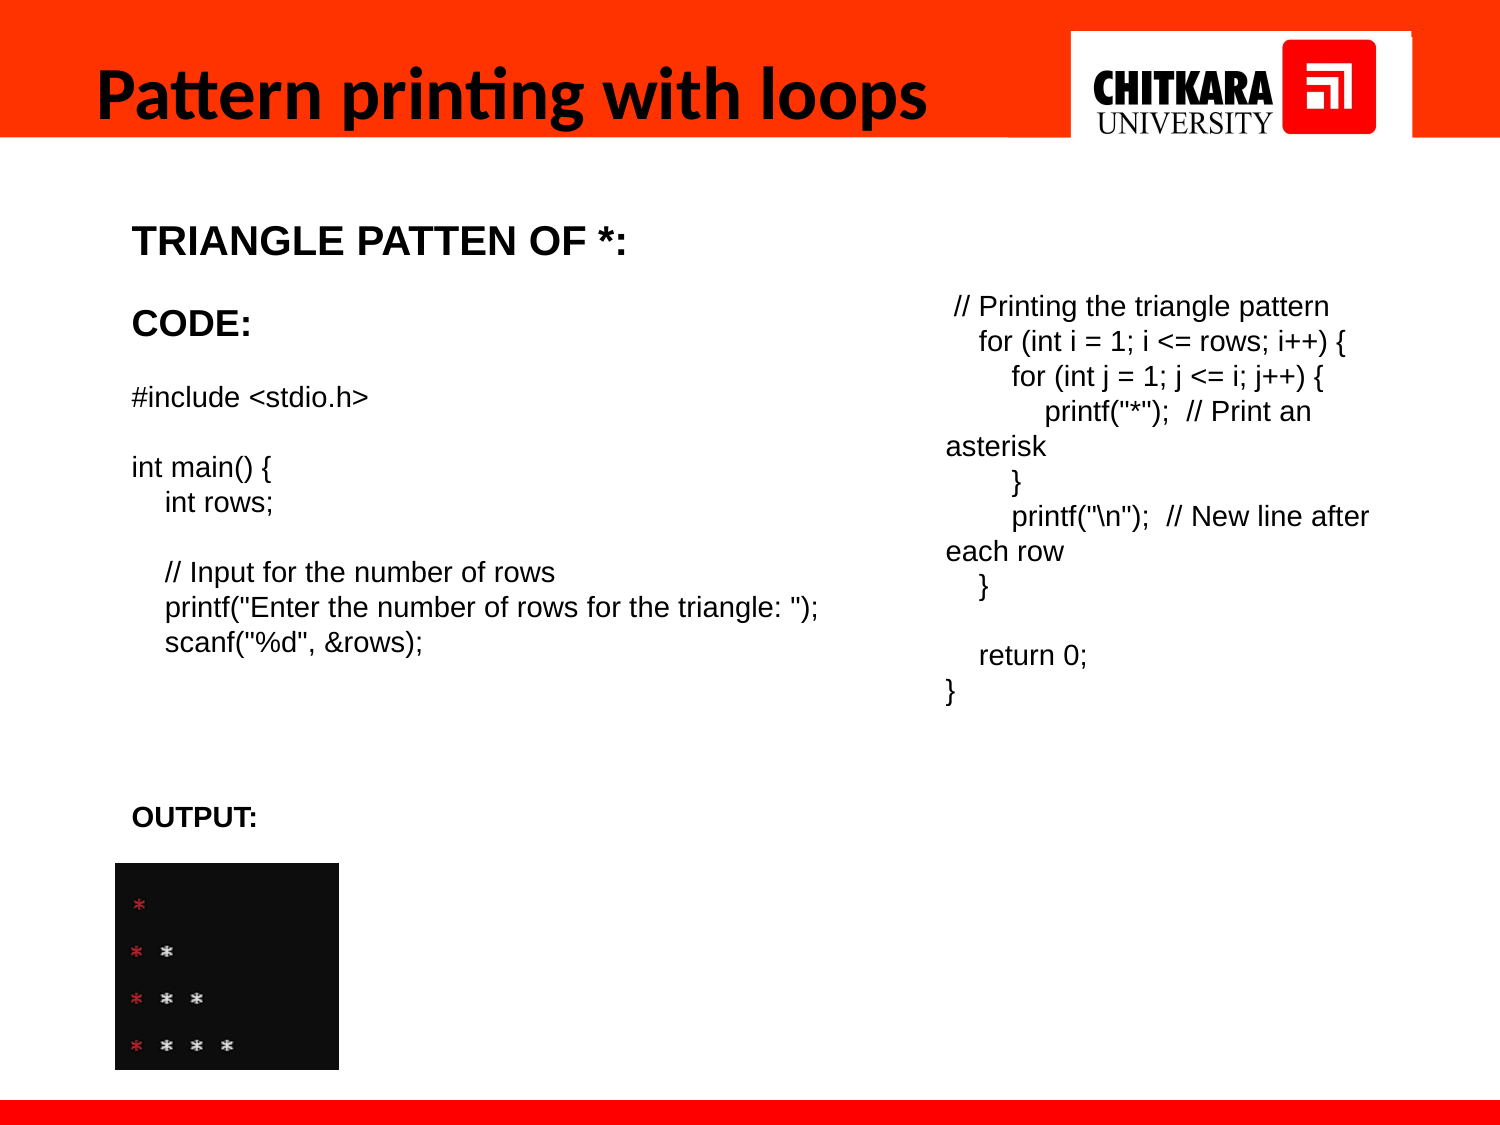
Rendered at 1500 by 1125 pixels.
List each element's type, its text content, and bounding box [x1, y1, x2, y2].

picture [115, 863, 339, 1071]
text_box Pattern printing with loops [81, 37, 1063, 177]
text_box // Printing the triangle pattern for (int i = 1; i <= rows; i++) { for (int j = 1; j <= i; j++) { printf("*"); // Print an asterisk } printf("\n"); // New line after each row } return 0; } [930, 279, 1421, 714]
text_box TRIANGLE PATTEN OF *: CODE: #include <stdio.h> int main() { int rows; // Input for the number of rows printf("Enter the number of rows for the triangle: "); scanf("%d", &rows); OUTPUT: [116, 206, 1467, 876]
picture [1074, 37, 1391, 138]
